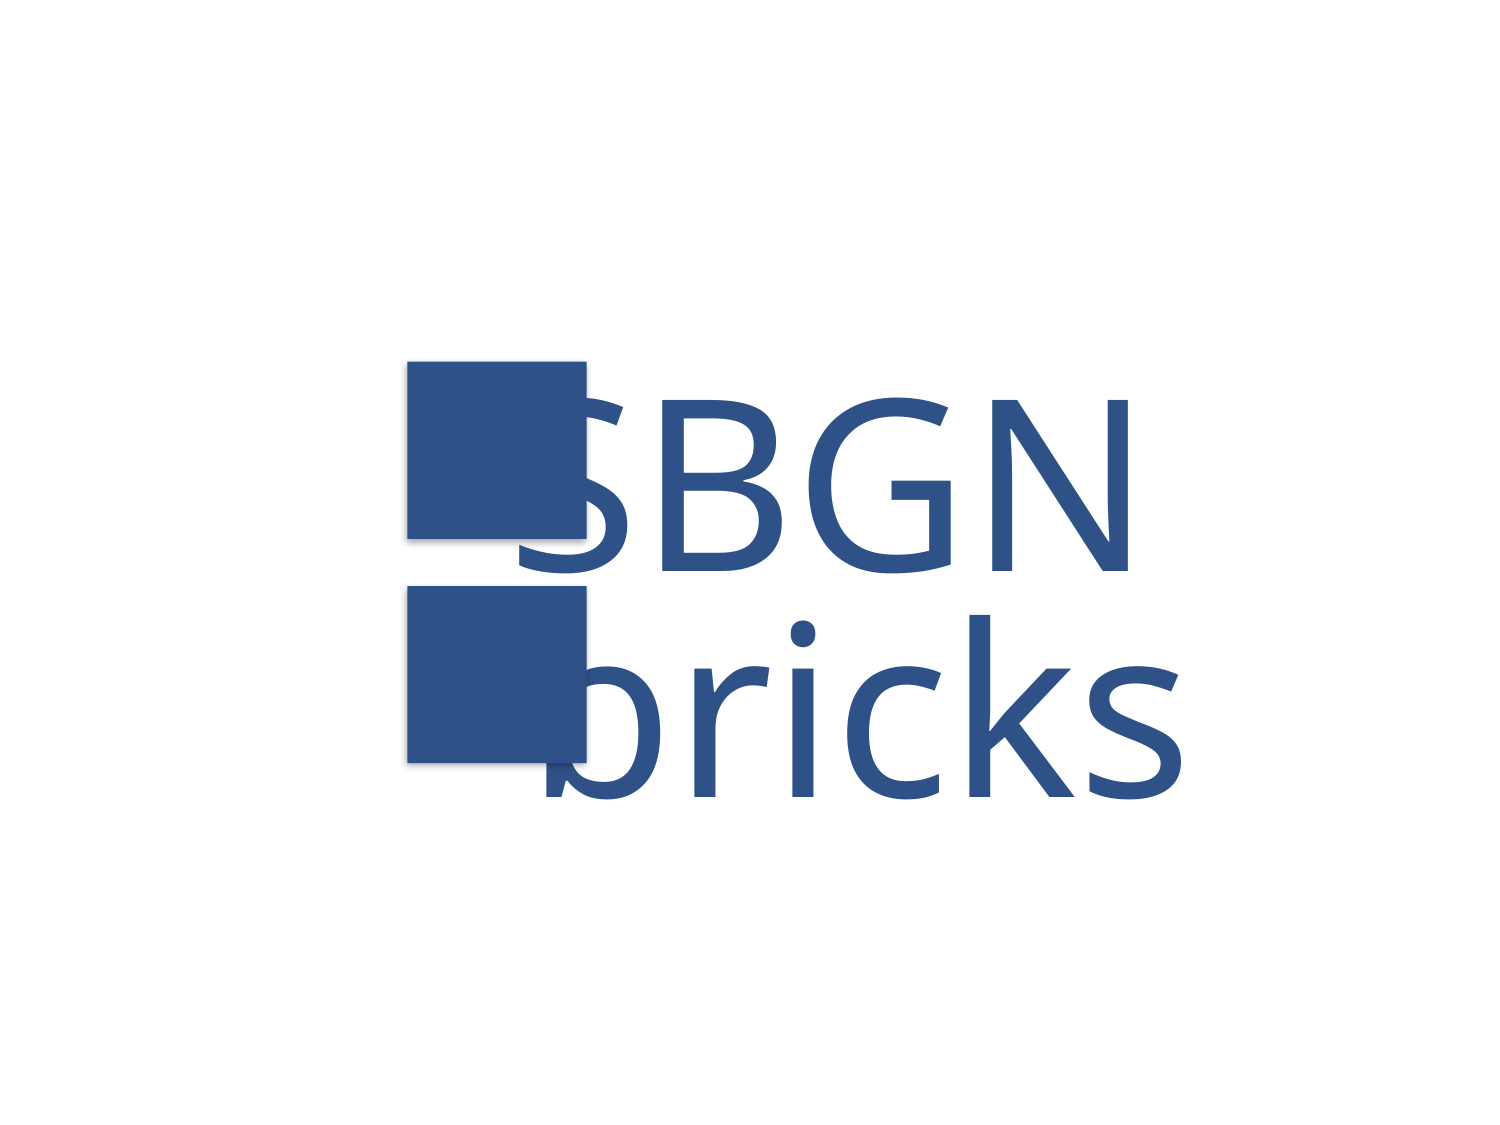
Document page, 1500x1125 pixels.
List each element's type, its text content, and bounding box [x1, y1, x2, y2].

text_box SBGN [492, 324, 1166, 584]
text_box bricks [511, 550, 1208, 854]
text_box [407, 361, 492, 540]
text_box [407, 585, 587, 764]
